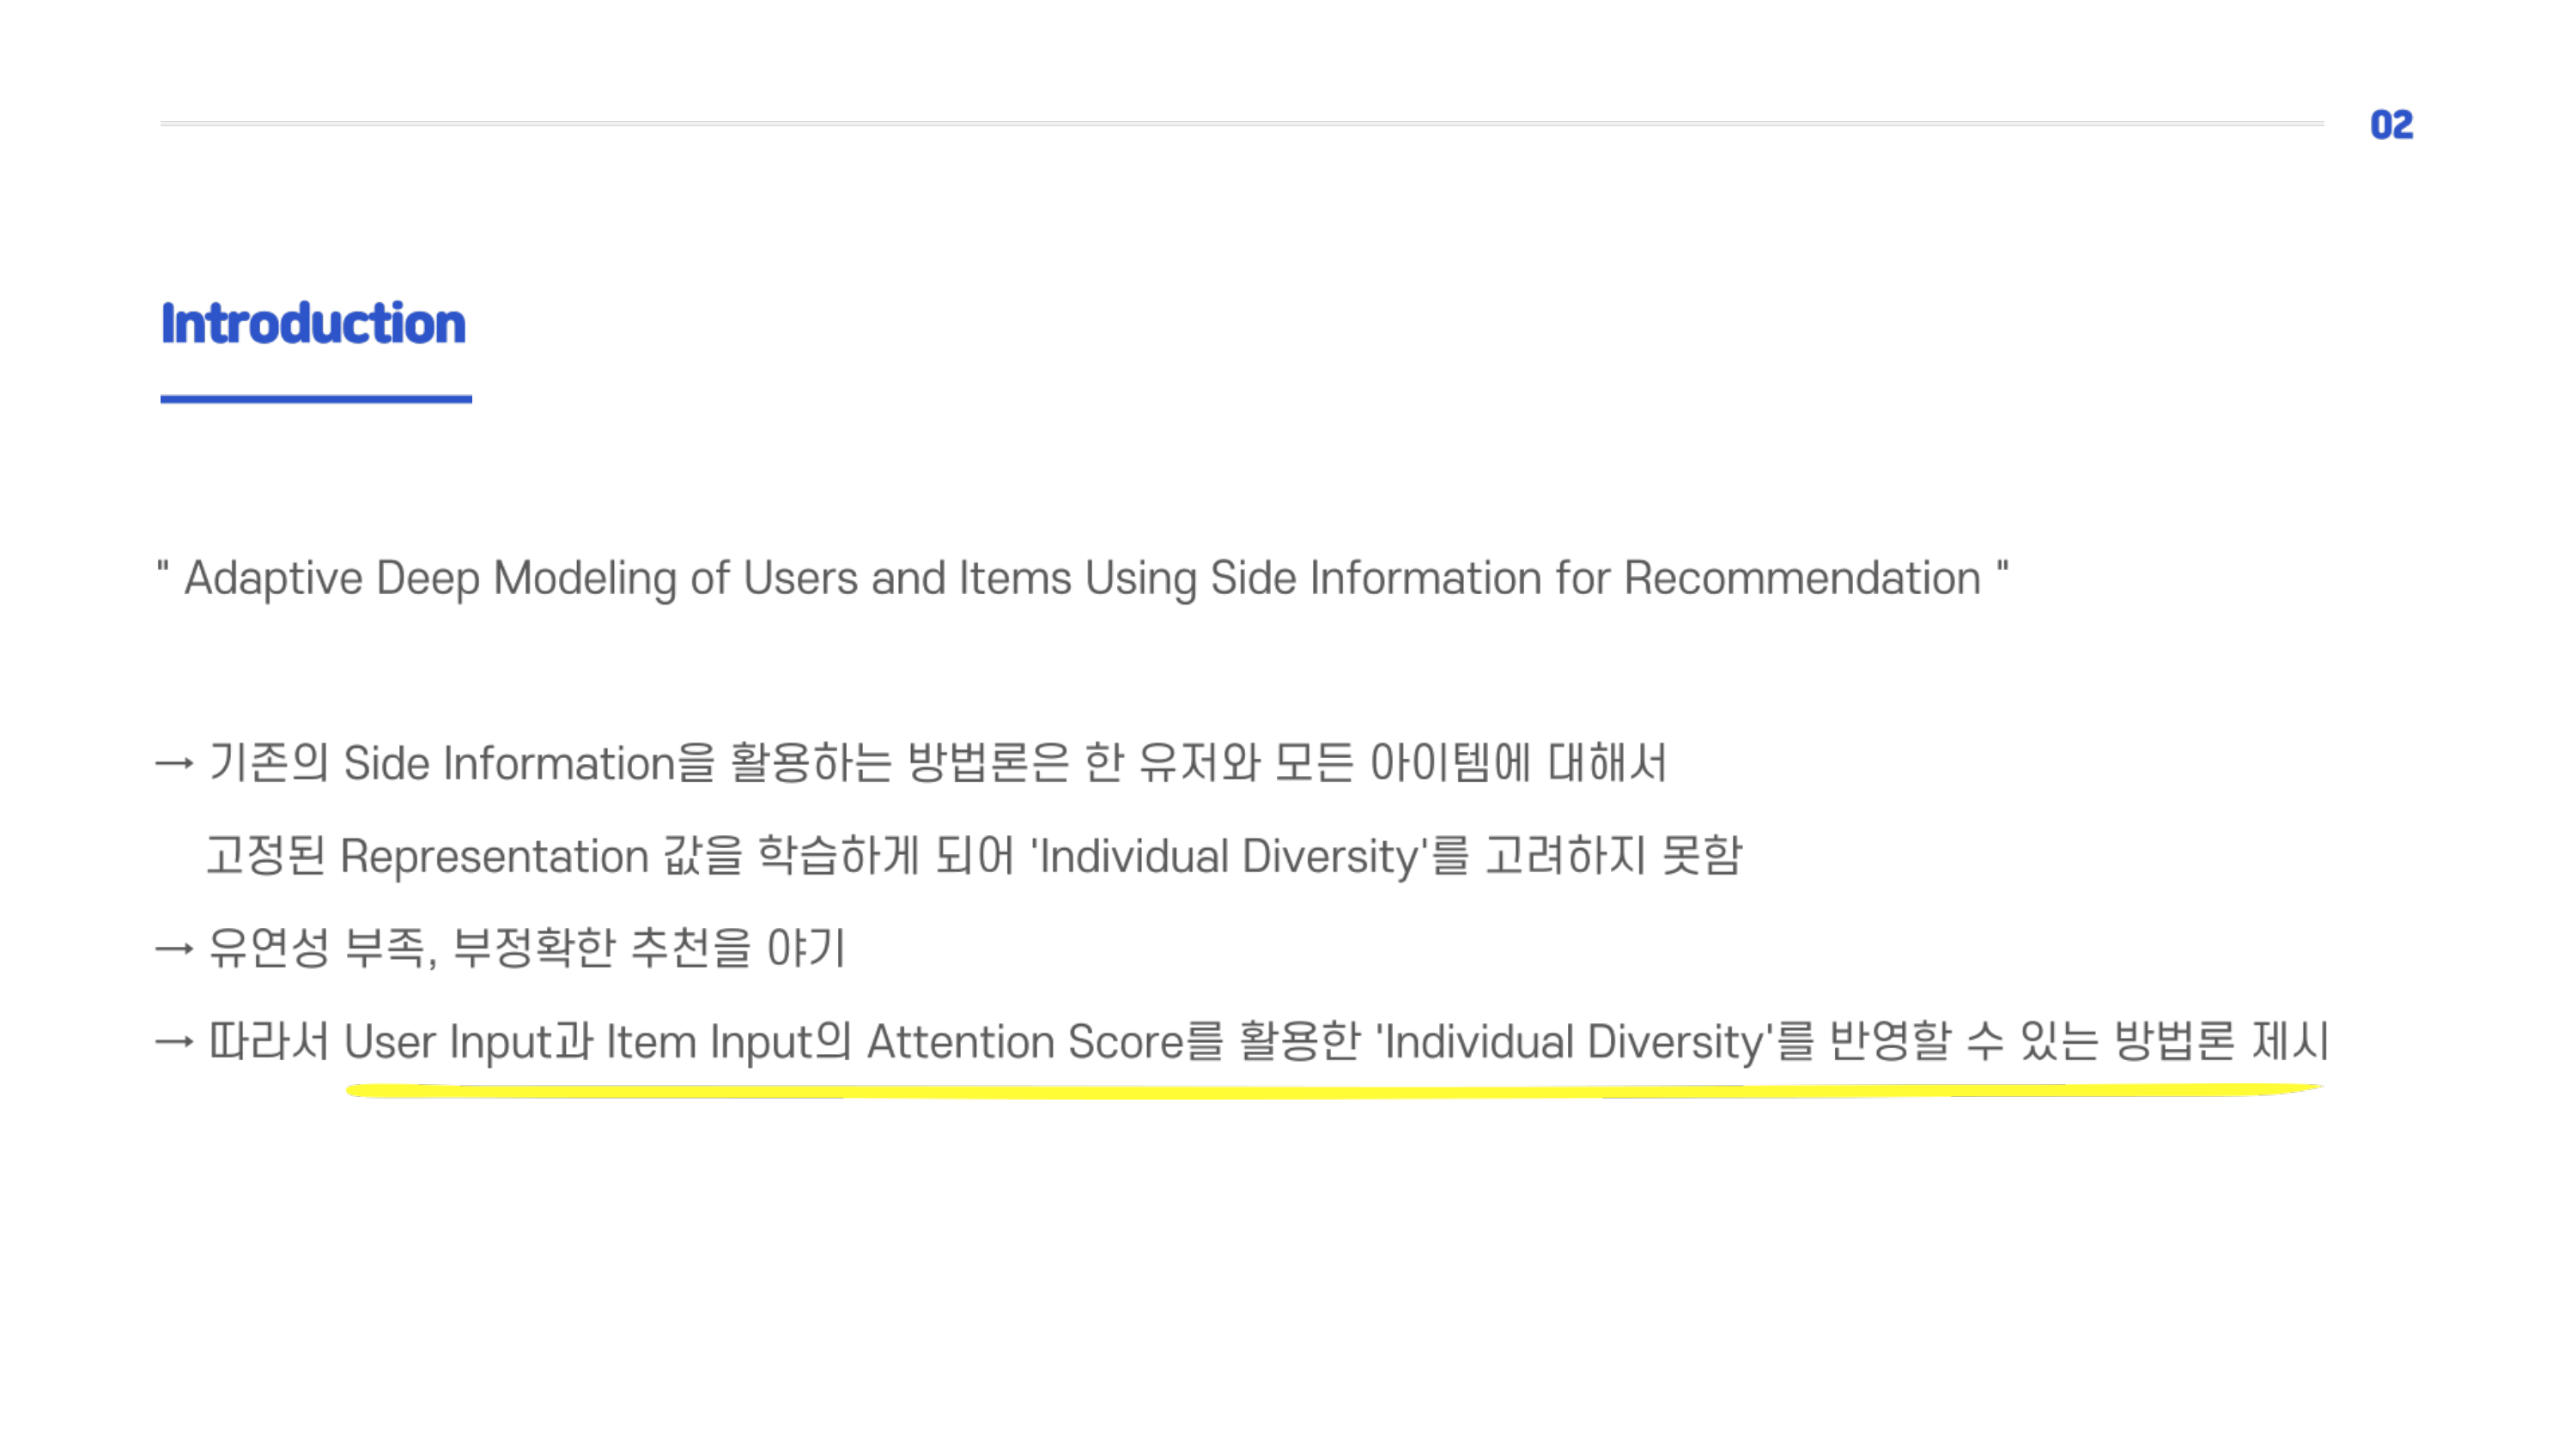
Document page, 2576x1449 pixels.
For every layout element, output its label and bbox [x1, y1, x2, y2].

picture [148, 542, 2353, 1184]
picture [153, 282, 490, 367]
picture [2365, 95, 2431, 160]
text_box [161, 118, 2325, 130]
text_box [346, 1083, 2325, 1100]
text_box [161, 384, 473, 415]
